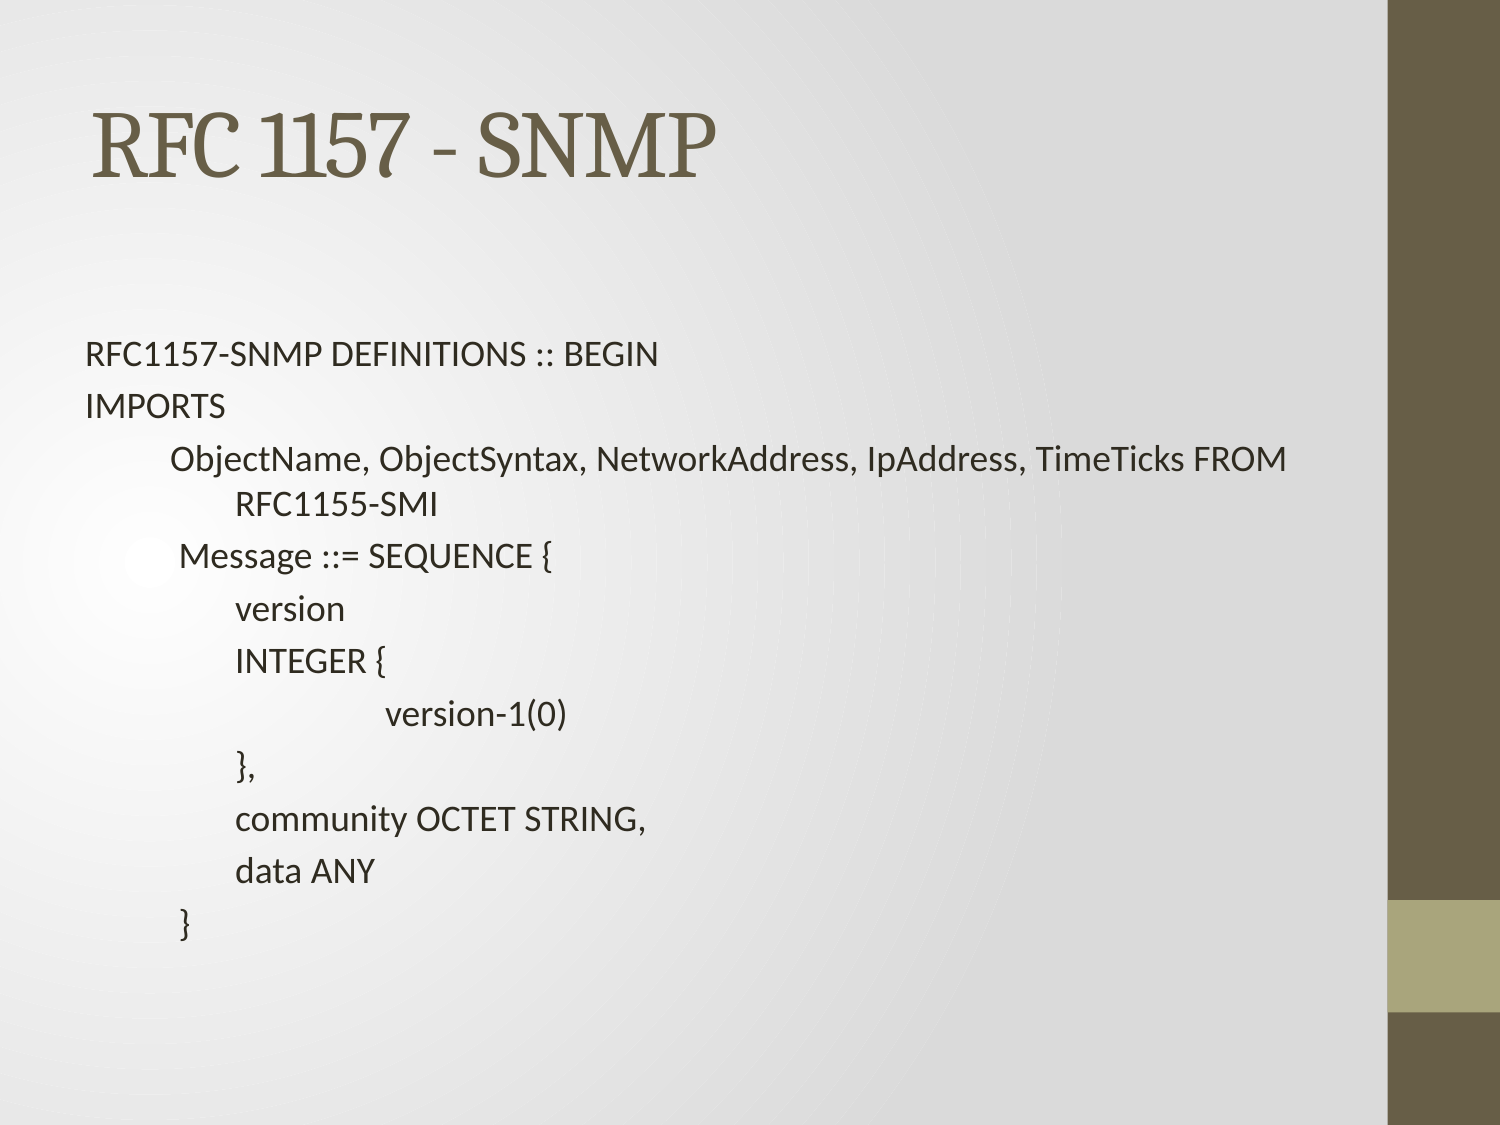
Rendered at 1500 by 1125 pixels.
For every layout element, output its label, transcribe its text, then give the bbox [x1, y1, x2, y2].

title RFC 1157 - SNMP [75, 45, 1325, 233]
list RFC1157-SNMP DEFINITIONS :: BEGIN IMPORTS ObjectName, ObjectSyntax, NetworkAddress, IpAddress, TimeTicks FROM RFC1155-SMI Message ::= SEQUENCE { version INTEGER { version-1(0) }, community OCTET STRING, data ANY } [51, 321, 1365, 882]
